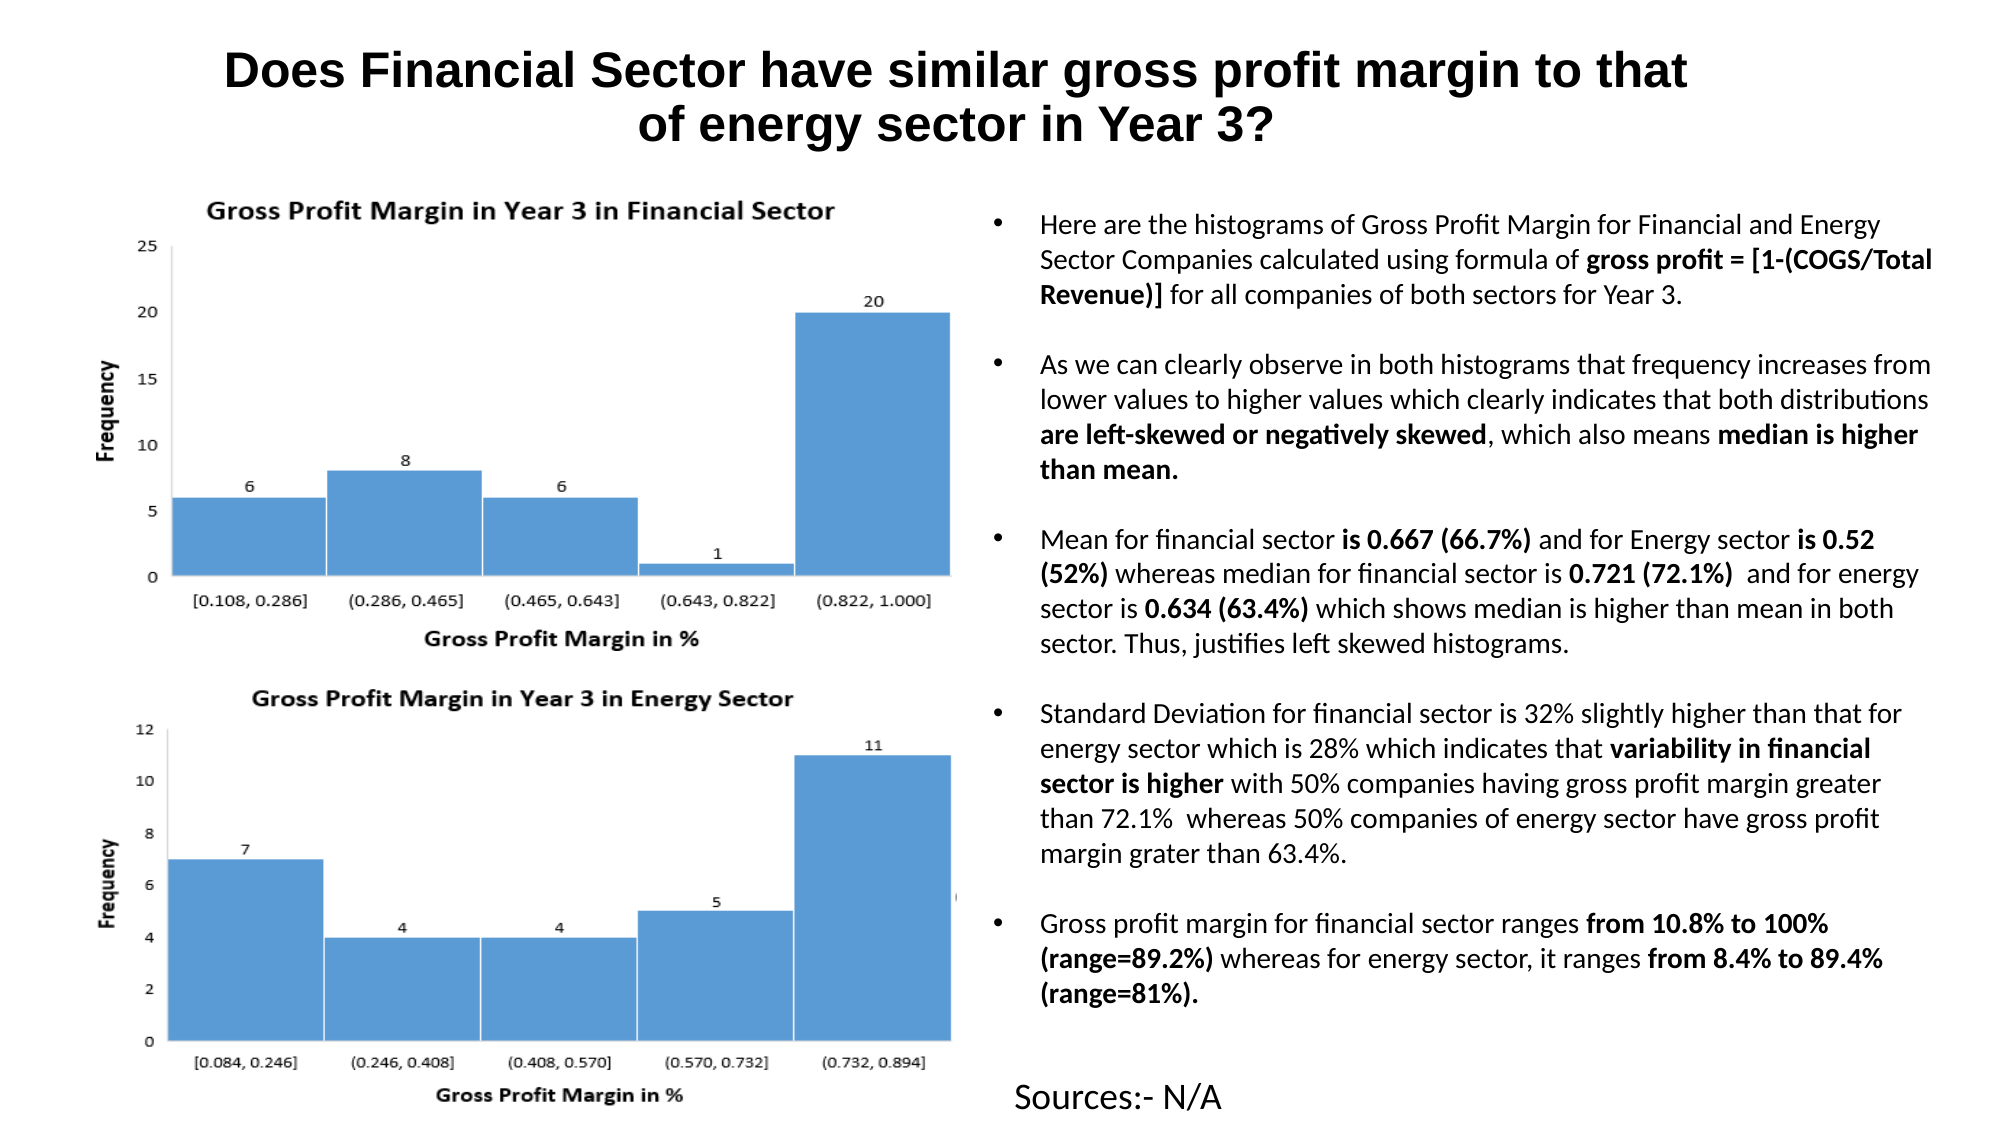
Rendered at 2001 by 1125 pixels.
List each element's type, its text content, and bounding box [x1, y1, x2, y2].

picture [95, 196, 957, 651]
title Does Financial Sector have similar gross profit margin to that of energy sector in Year 3? [206, 18, 1707, 160]
text_box Sources:- N/A [999, 1064, 1904, 1125]
text_box Here are the histograms of Gross Profit Margin for Financial and Energy Sector Companies calculated using formula of gross profit = [1-(COGS/Total Revenue)] for all companies of both sectors for Year 3. As we can clearly observe in both histograms that frequency increases from lower values to higher values which clearly indicates that both distributions are left-skewed or negatively skewed, which also means median is higher than mean. Mean for financial sector is 0.667 (66.7%) and for Energy sector is 0.52 (52%) whereas median for financial sector is 0.721 (72.1%) and for energy sector is 0.634 (63.4%) which shows median is higher than mean in both sector. Thus, justifies left skewed histograms. Standard Deviation for financial sector is 32% slightly higher than that for energy sector which is 28% which indicates that variability in financial sector is higher with 50% companies having gross profit margin greater than 72.1% whereas 50% companies of energy sector have gross profit margin grater than 63.4%. Gross profit margin for financial sector ranges from 10.8% to 100% (range=89.2%) whereas for energy sector, it ranges from 8.4% to 89.4% (range=81%). [978, 197, 1956, 1017]
picture [95, 688, 957, 1108]
